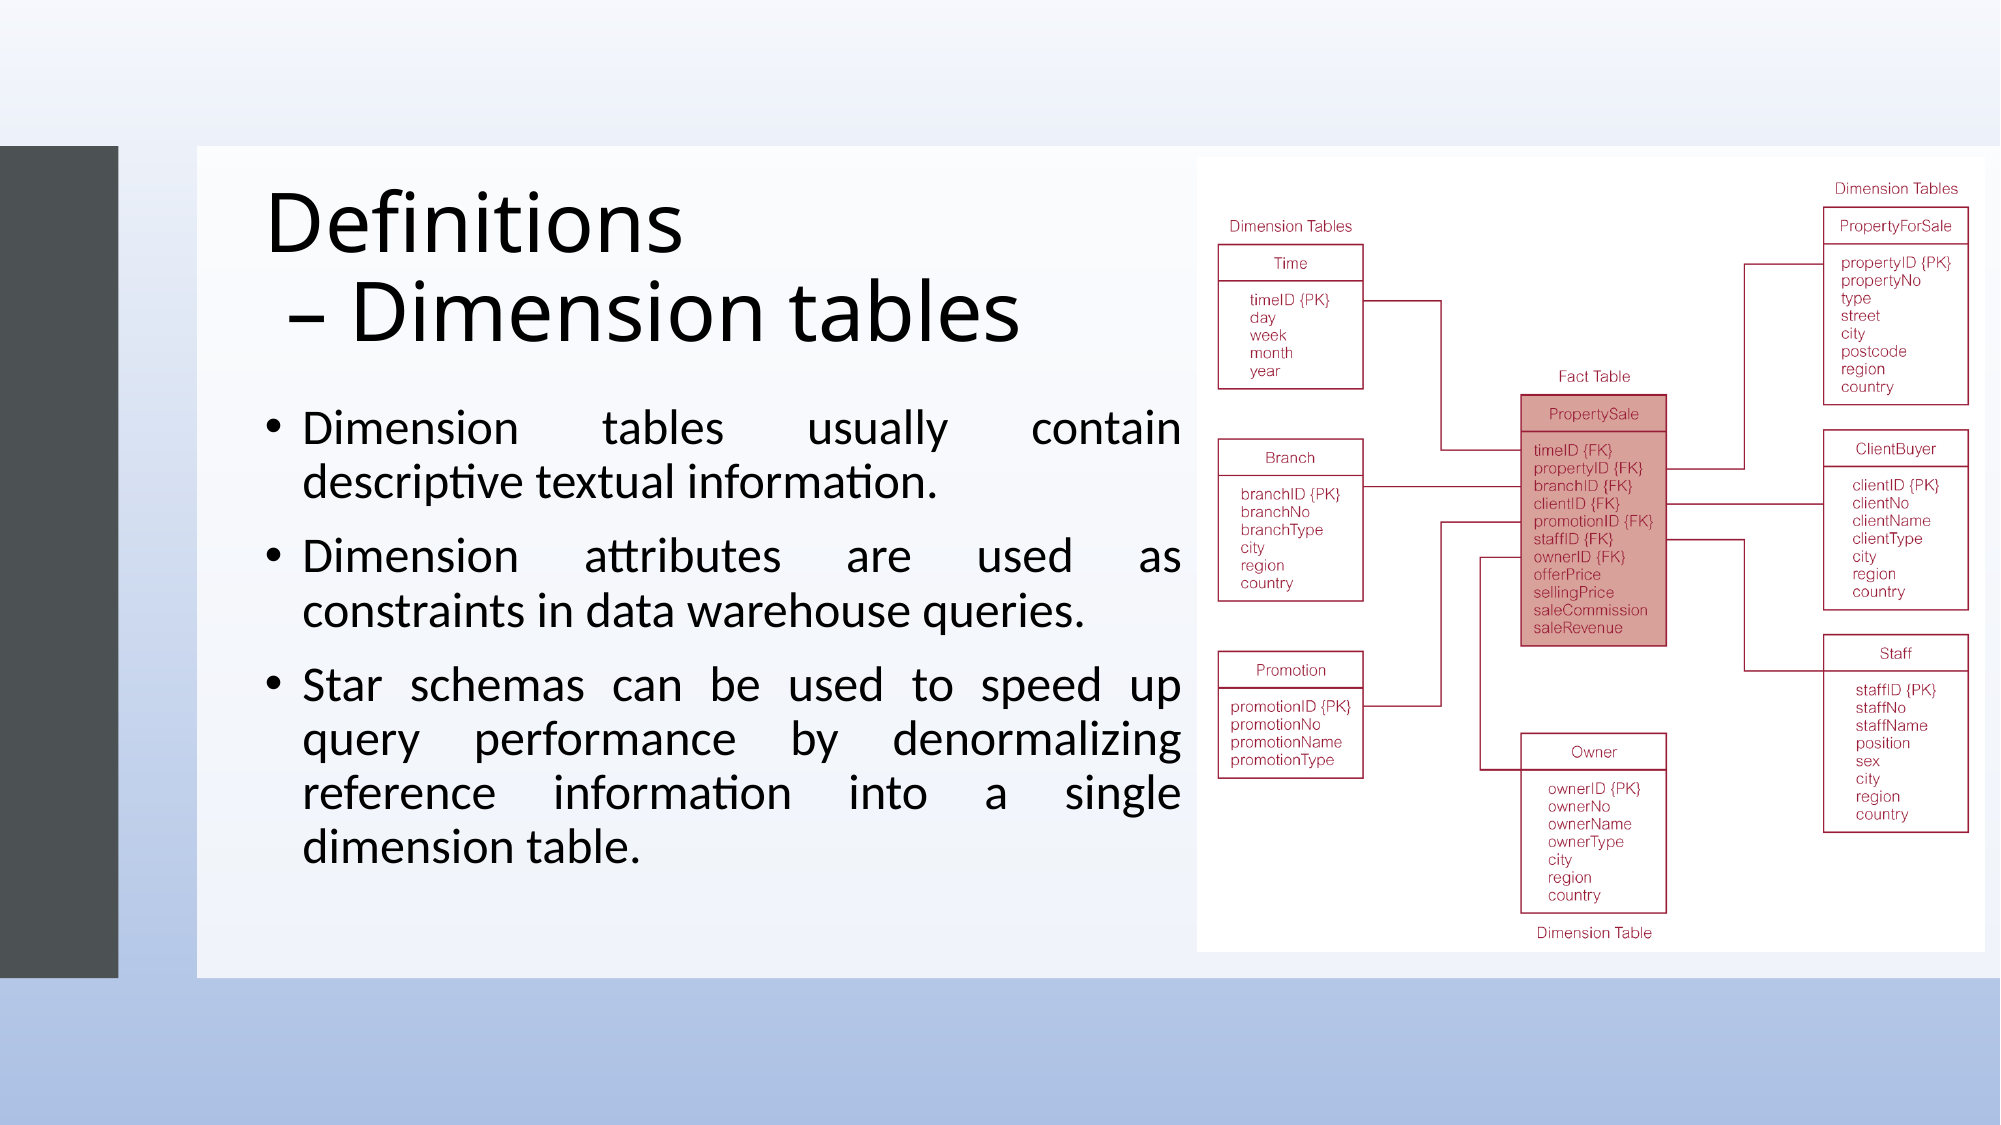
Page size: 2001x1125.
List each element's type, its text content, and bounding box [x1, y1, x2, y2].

text_box [196, 145, 2000, 979]
picture [1197, 157, 1985, 952]
text_box [0, 145, 119, 979]
title Definitions – Dimension tables [249, 172, 1197, 368]
text_box [0, 0, 2000, 1125]
list Dimension tables usually contain descriptive textual information. Dimension attributes are used as constraints in data warehouse queries. Star schemas can be used to speed up query performance by denormalizing reference information into a single dimension table. [249, 393, 1197, 952]
